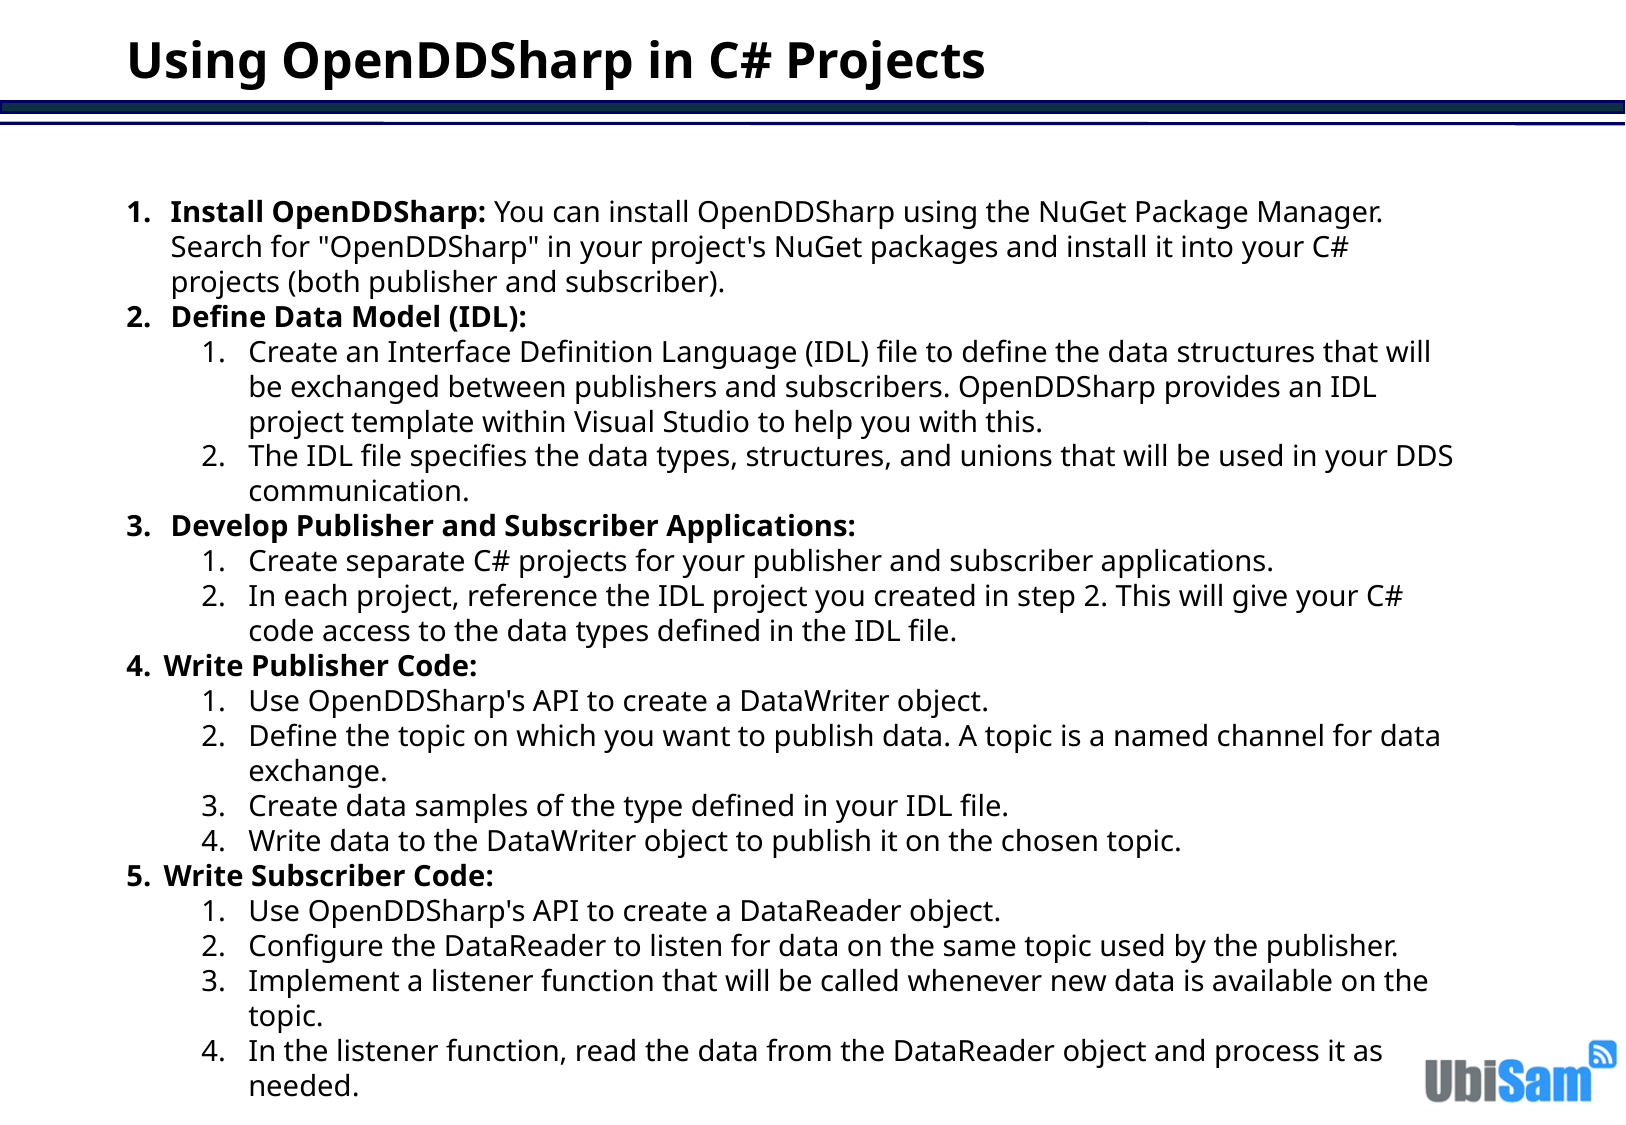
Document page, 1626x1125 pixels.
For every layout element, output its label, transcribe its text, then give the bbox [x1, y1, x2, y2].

text_box Install OpenDDSharp: You can install OpenDDSharp using the NuGet Package Manager. Search for "OpenDDSharp" in your project's NuGet packages and install it into your C# projects (both publisher and subscriber). Define Data Model (IDL): Create an Interface Definition Language (IDL) file to define the data structures that will be exchanged between publishers and subscribers. OpenDDSharp provides an IDL project template within Visual Studio to help you with this. The IDL file specifies the data types, structures, and unions that will be used in your DDS communication. Develop Publisher and Subscriber Applications: Create separate C# projects for your publisher and subscriber applications. In each project, reference the IDL project you created in step 2. This will give your C# code access to the data types defined in the IDL file. Write Publisher Code: Use OpenDDSharp's API to create a DataWriter object. Define the topic on which you want to publish data. A topic is a named channel for data exchange. Create data samples of the type defined in your IDL file. Write data to the DataWriter object to publish it on the chosen topic. Write Subscriber Code: Use OpenDDSharp's API to create a DataReader object. Configure the DataReader to listen for data on the same topic used by the publisher. Implement a listener function that will be called whenever new data is available on the topic. In the listener function, read the data from the DataReader object and process it as needed. [111, 185, 1481, 1110]
picture [1412, 1011, 1625, 1125]
title Using OpenDDSharp in C# Projects [111, 22, 1112, 102]
